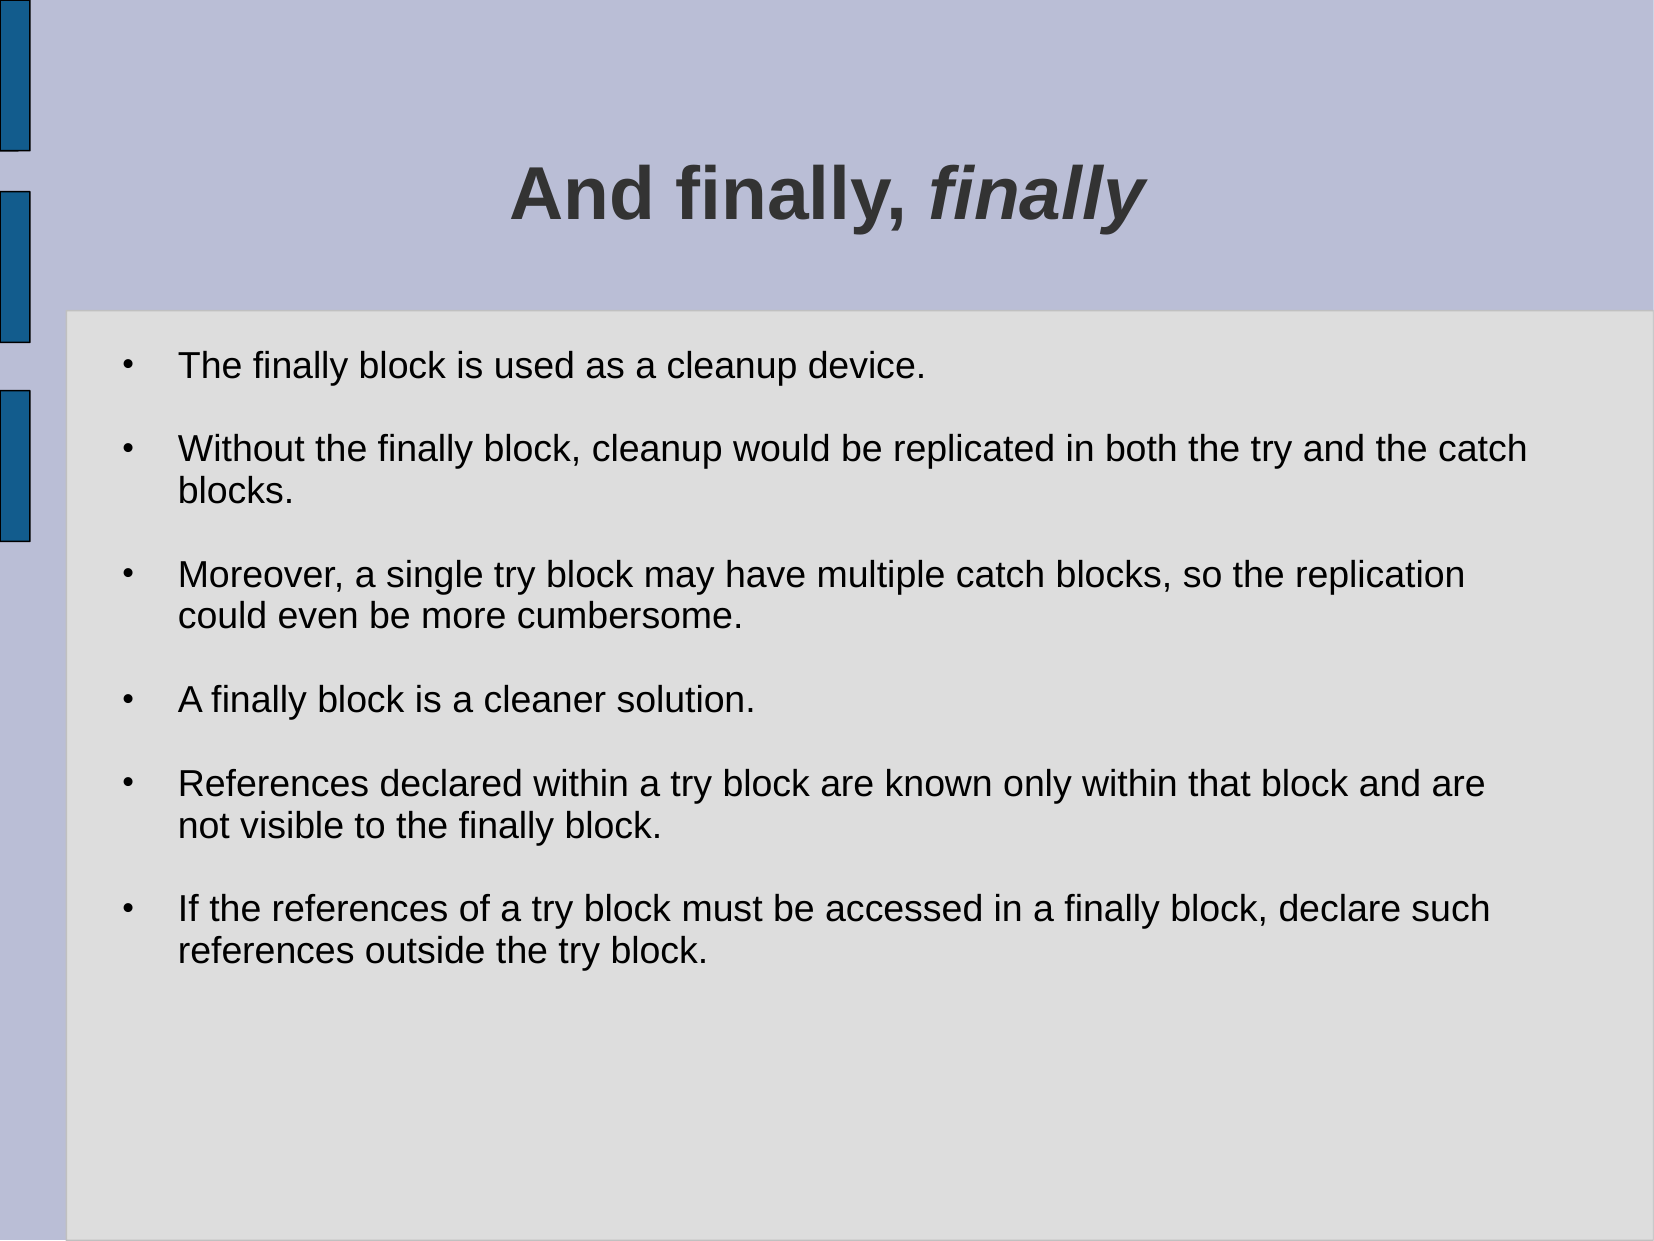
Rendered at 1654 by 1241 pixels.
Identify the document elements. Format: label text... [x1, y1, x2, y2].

title And finally, finally [121, 90, 1534, 298]
list The finally block is used as a cleanup device. Without the finally block, cleanup would be replicated in both the try and the catch blocks. Moreover, a single try block may have multiple catch blocks, so the replication could even be more cumbersome. A finally block is a cleaner solution. References declared within a try block are known only within that block and are not visible to the finally block. If the references of a try block must be accessed in a finally block, declare such references outside the try block. [121, 344, 1534, 1126]
